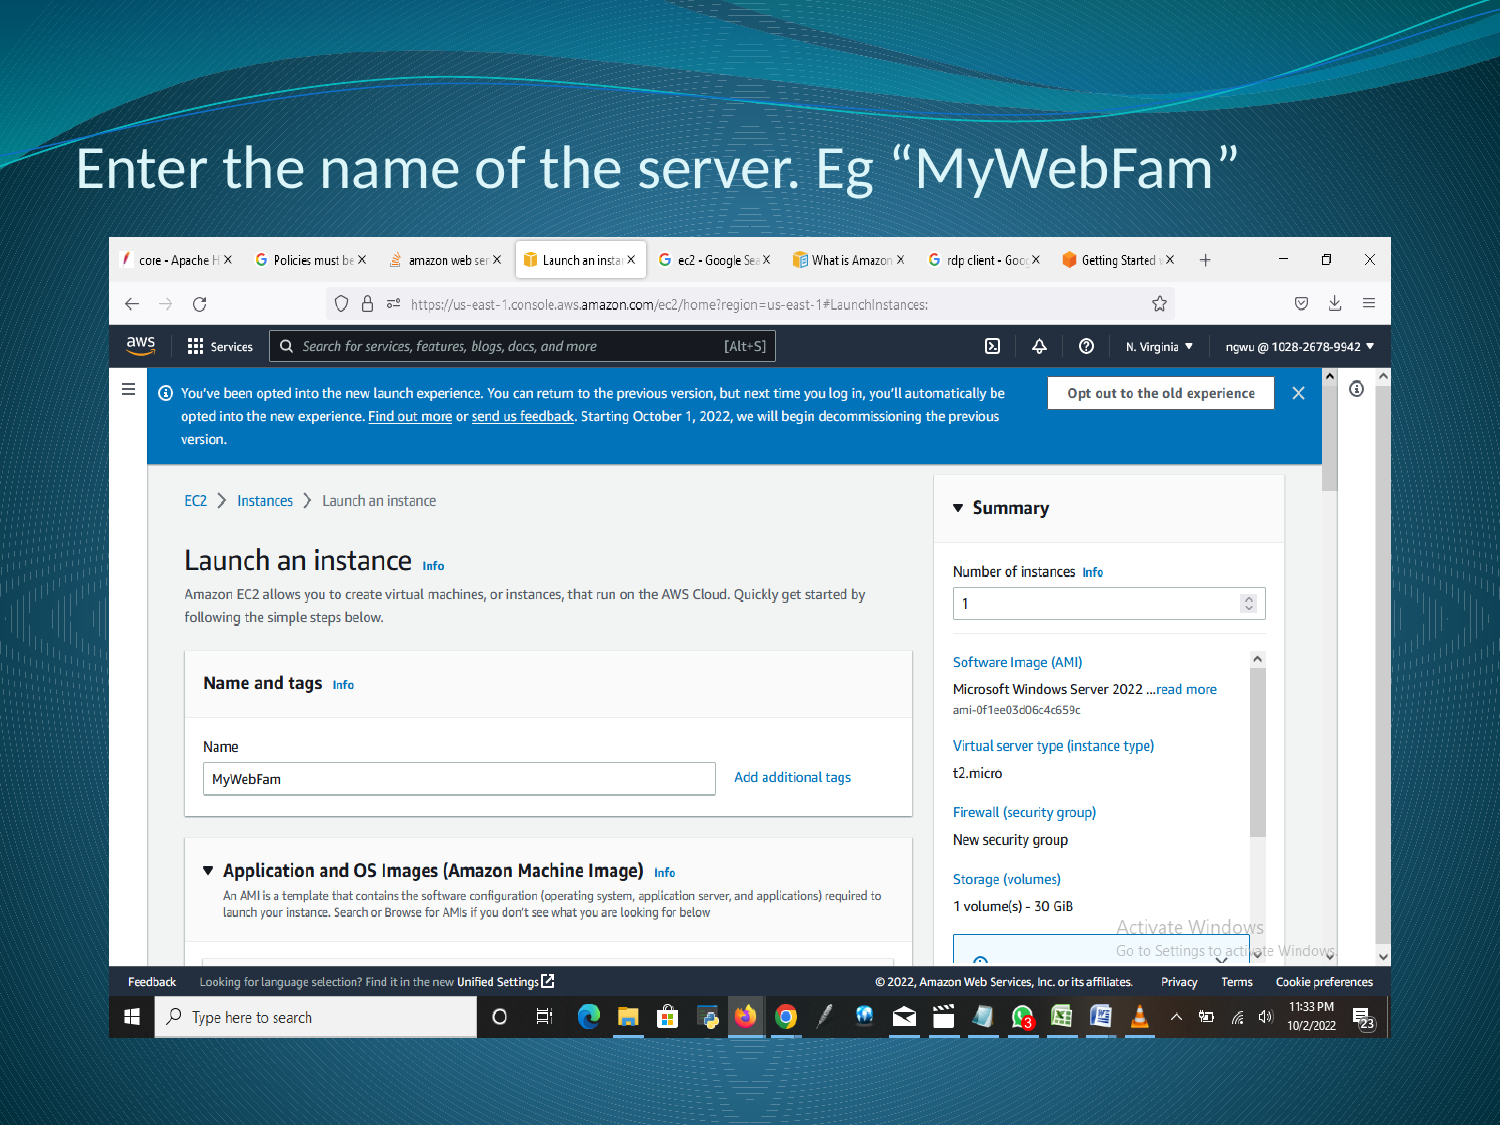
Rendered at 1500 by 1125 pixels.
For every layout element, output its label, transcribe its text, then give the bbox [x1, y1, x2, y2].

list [109, 237, 1391, 1038]
title Enter the name of the server. Eg “MyWebFam” [75, 115, 1425, 303]
